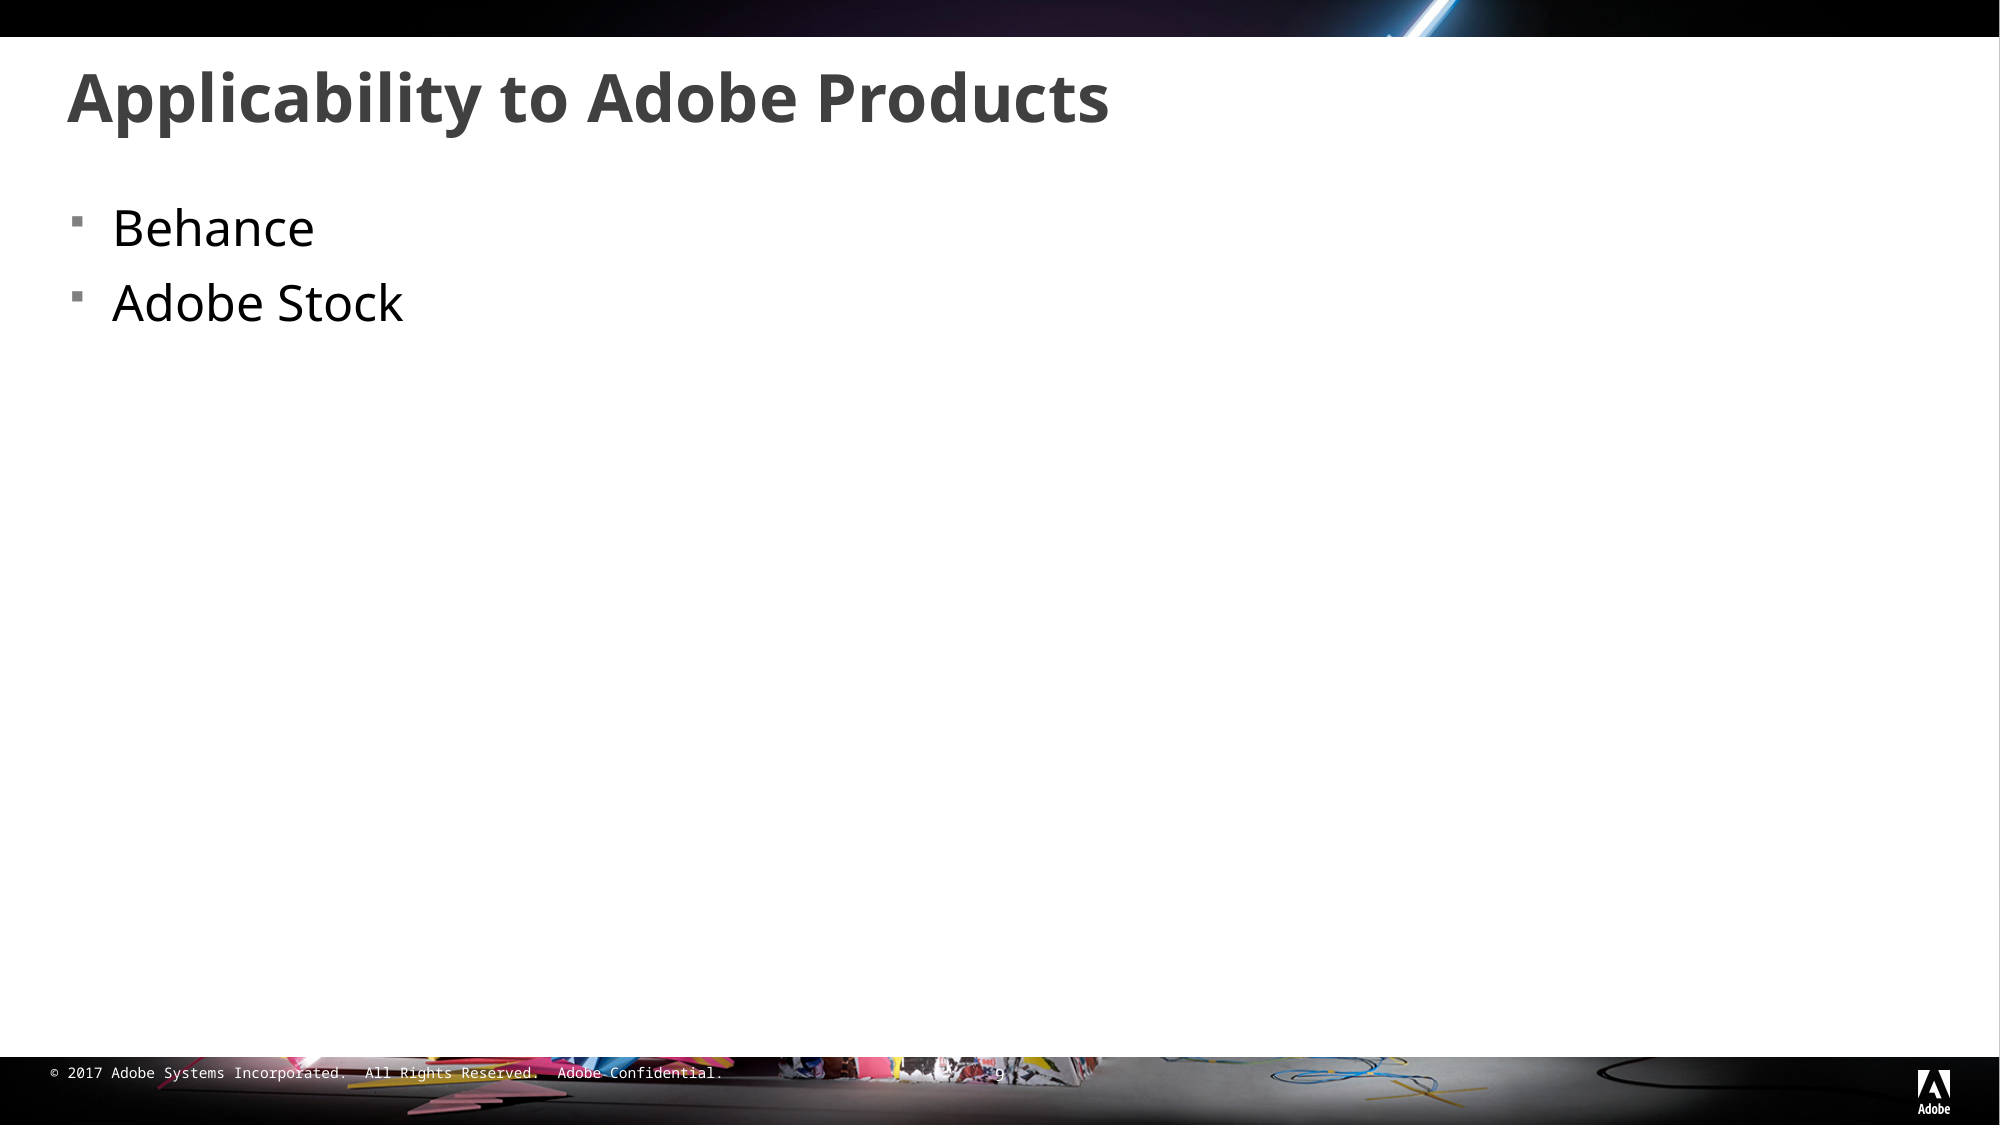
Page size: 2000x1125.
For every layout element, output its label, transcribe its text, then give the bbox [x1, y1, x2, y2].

picture [0, 0, 2000, 37]
slide_number 9 [916, 1062, 1083, 1091]
picture [0, 1057, 2000, 1125]
list Behance Adobe Stock [49, 187, 1950, 1013]
title Applicability to Adobe Products [49, 47, 1950, 145]
